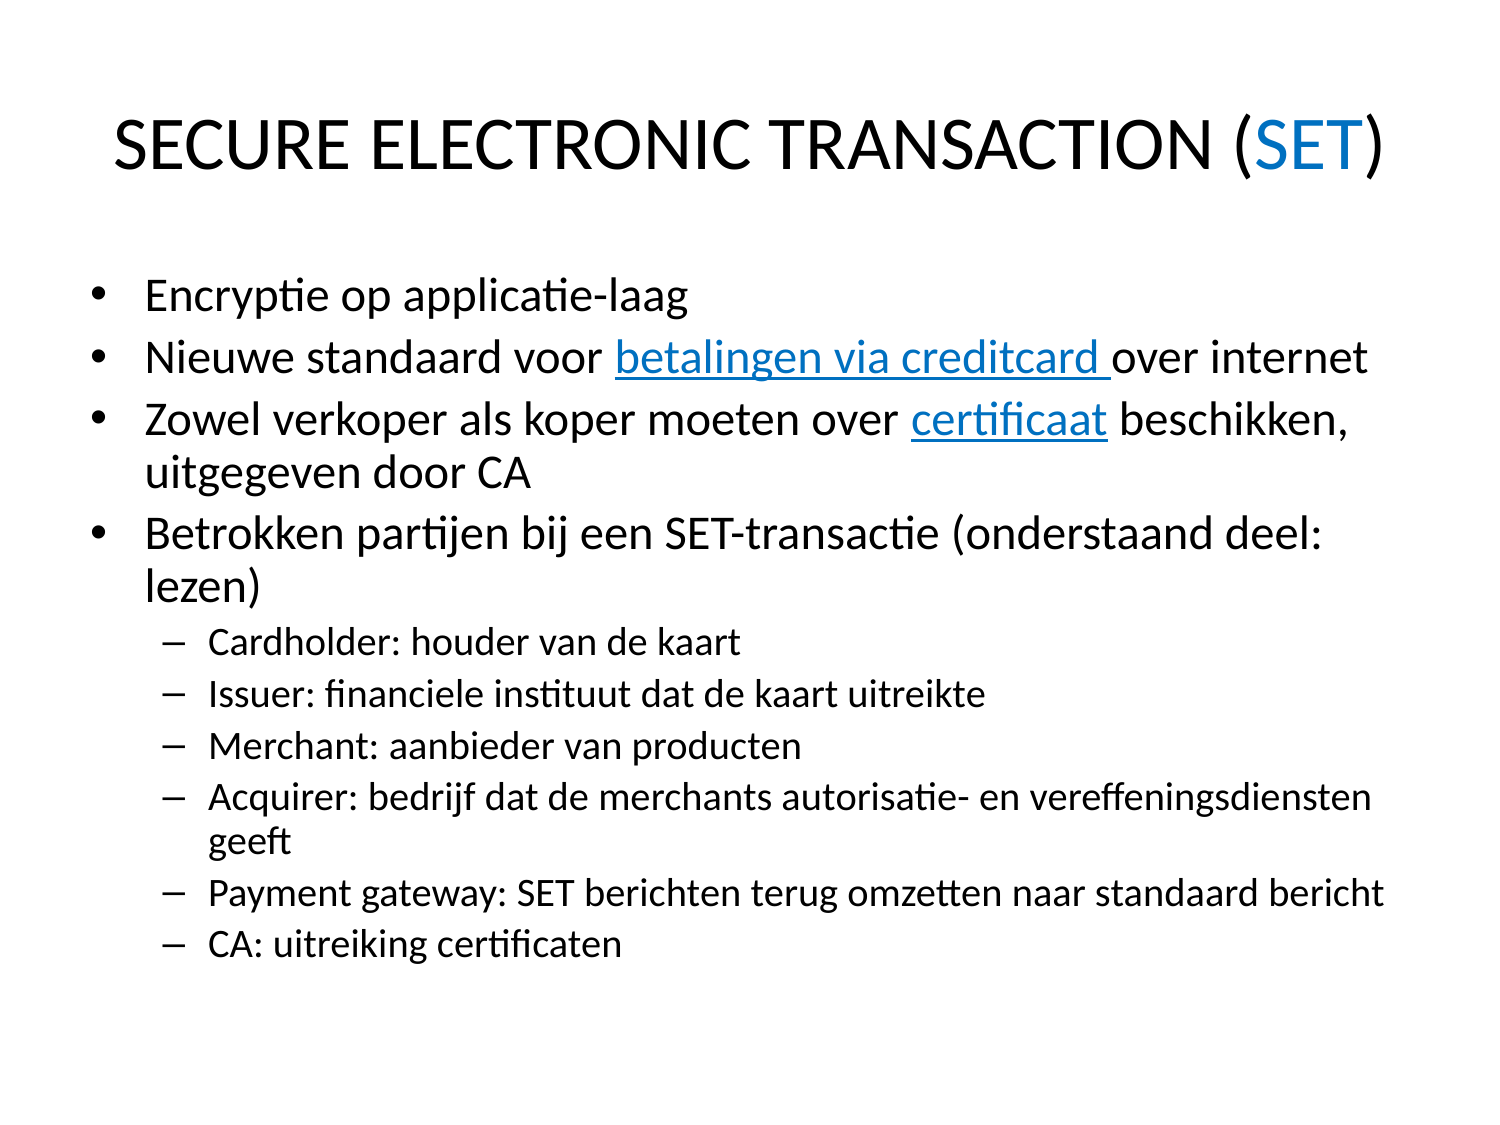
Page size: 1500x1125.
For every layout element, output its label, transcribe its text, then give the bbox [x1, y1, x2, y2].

list Encryptie op applicatie-laag Nieuwe standaard voor betalingen via creditcard over internet Zowel verkoper als koper moeten over certificaat beschikken, uitgegeven door CA Betrokken partijen bij een SET-transactie (onderstaand deel: lezen) Cardholder: houder van de kaart Issuer: financiele instituut dat de kaart uitreikte Merchant: aanbieder van producten Acquirer: bedrijf dat de merchants autorisatie- en vereffeningsdiensten geeft Payment gateway: SET berichten terug omzetten naar standaard bericht CA: uitreiking certificaten [75, 262, 1425, 1005]
title SECURE ELECTRONIC TRANSACTION (SET) [75, 45, 1425, 233]
